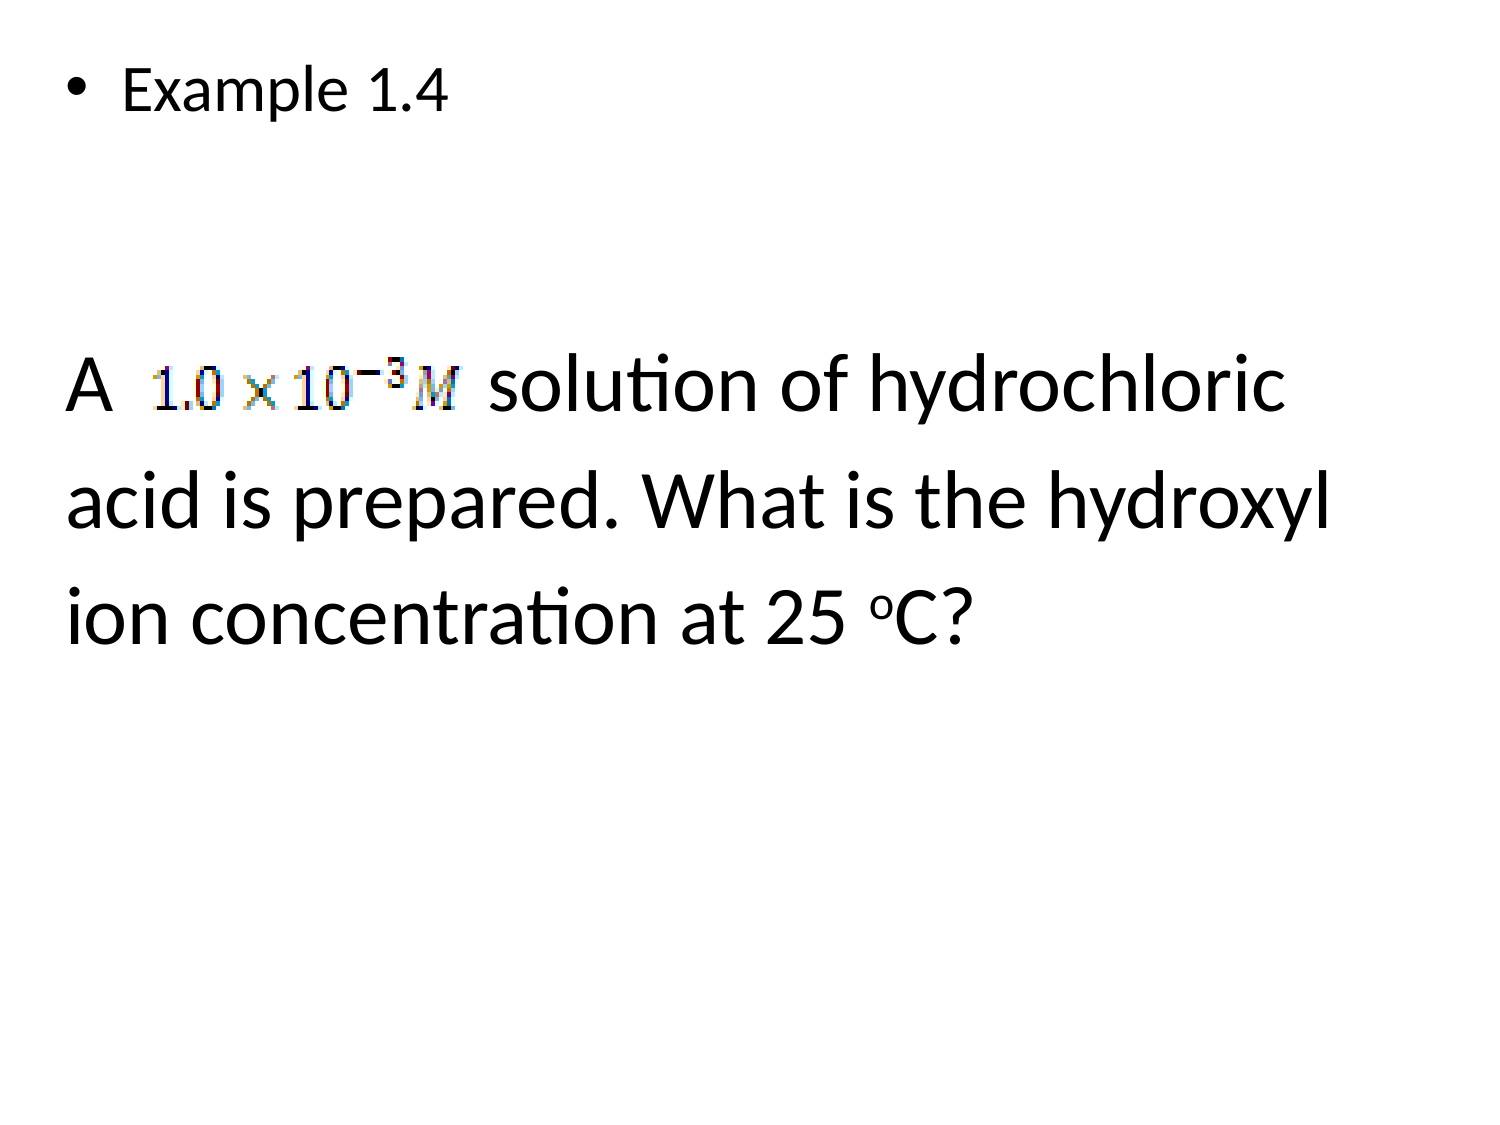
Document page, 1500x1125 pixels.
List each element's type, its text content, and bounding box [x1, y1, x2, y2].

picture [149, 349, 464, 428]
list Example 1.4 A solution of hydrochloric acid is prepared. What is the hydroxyl ion concentration at 25 oC? [50, 37, 1450, 1075]
